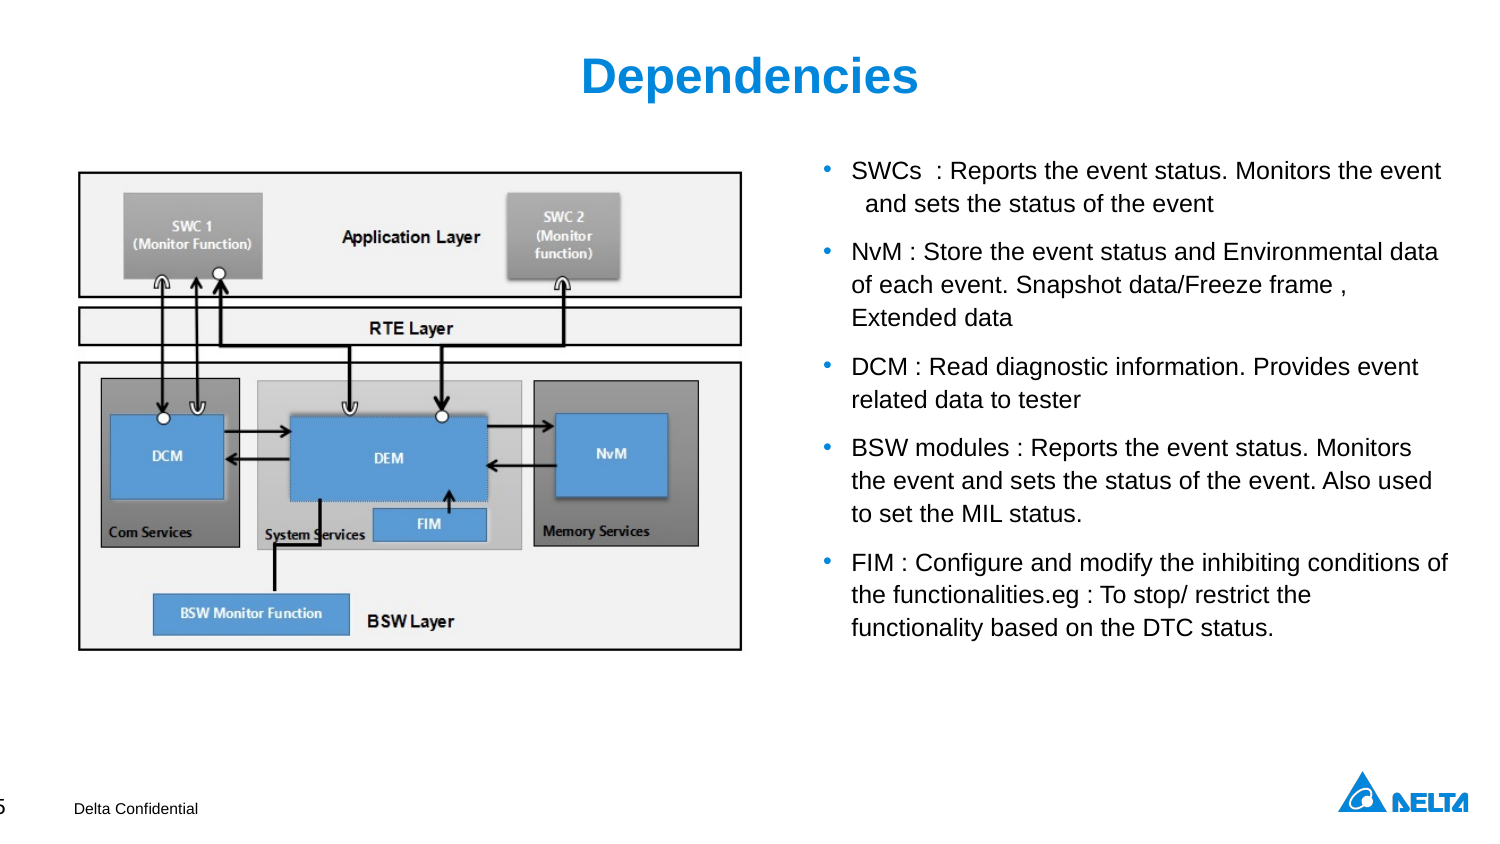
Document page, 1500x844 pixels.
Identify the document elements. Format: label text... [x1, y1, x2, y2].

list SWCs : Reports the event status. Monitors the event and sets the status of the event NvM : Store the event status and Environmental data of each event. Snapshot data/Freeze frame , Extended data DCM : Read diagnostic information. Provides event related data to tester BSW modules : Reports the event status. Monitors the event and sets the status of the event. Also used to set the MIL status. FIM : Configure and modify the inhibiting conditions of the functionalities.eg : To stop/ restrict the functionality based on the DTC status. [823, 143, 1450, 754]
title Dependencies [50, 28, 1450, 112]
picture [68, 167, 750, 658]
picture [1338, 771, 1469, 812]
